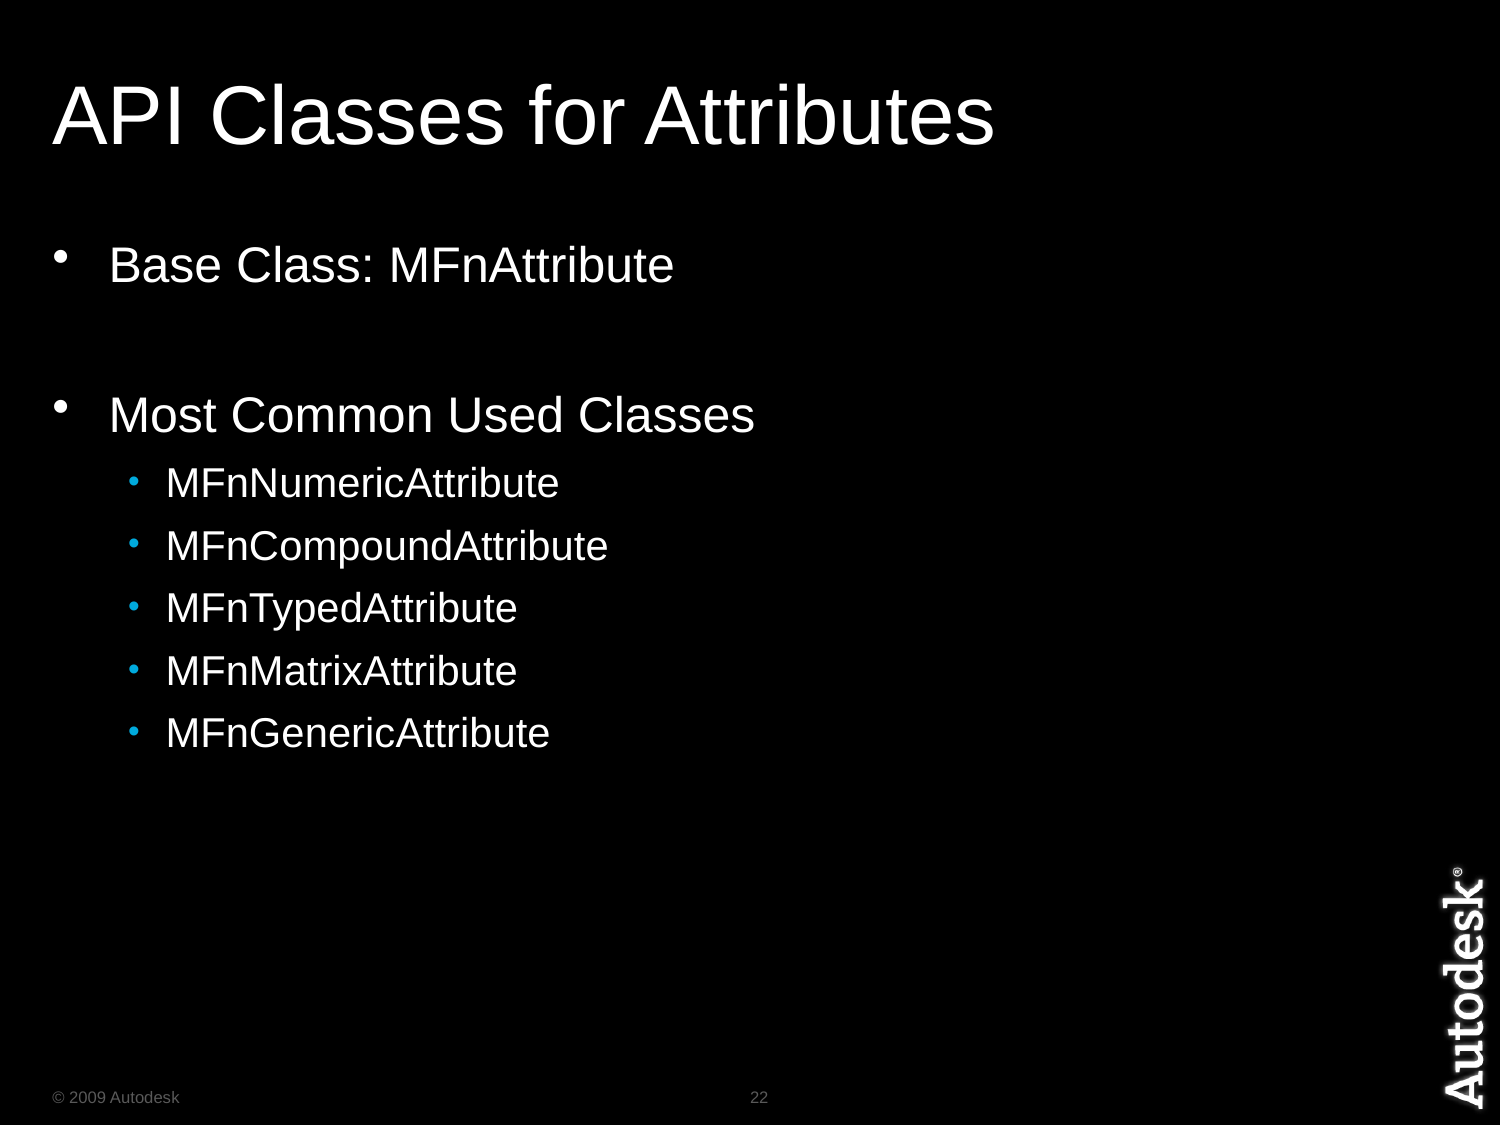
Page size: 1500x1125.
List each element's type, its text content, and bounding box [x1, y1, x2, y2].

title API Classes for Attributes [52, 22, 1401, 211]
picture [1402, 0, 1500, 1125]
list Base Class: MFnAttribute Most Common Used Classes MFnNumericAttribute MFnCompoundAttribute MFnTypedAttribute MFnMatrixAttribute MFnGenericAttribute [52, 231, 1401, 1073]
